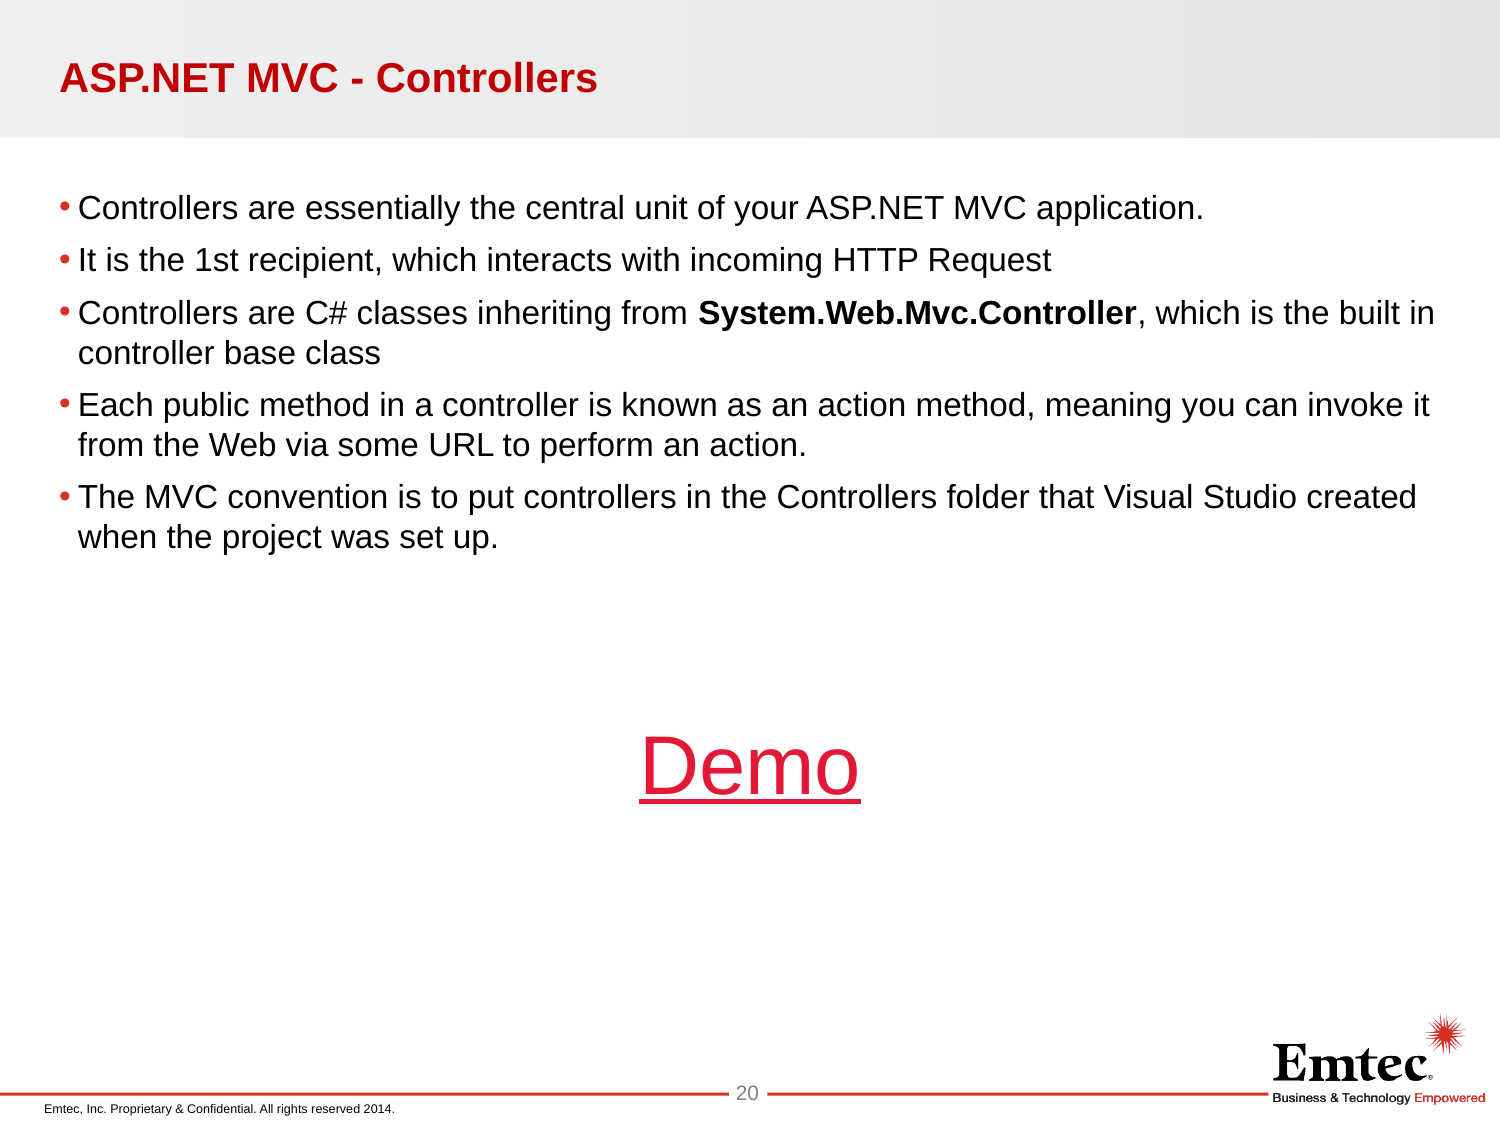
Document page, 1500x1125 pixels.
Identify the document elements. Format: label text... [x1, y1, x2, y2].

picture [1272, 1012, 1486, 1106]
slide_number 20 [714, 1074, 781, 1110]
footer Emtec, Inc. Proprietary & Confidential. All rights reserved 2014. [44, 1096, 551, 1121]
title ASP.NET MVC - Controllers [44, 28, 1456, 129]
list Controllers are essentially the central unit of your ASP.NET MVC application. It is the 1st recipient, which interacts with incoming HTTP Request Controllers are C# classes inheriting from System.Web.Mvc.Controller, which is the built in controller base class Each public method in a controller is known as an action method, meaning you can invoke it from the Web via some URL to perform an action. The MVC convention is to put controllers in the Controllers folder that Visual Studio created when the project was set up. [44, 178, 1456, 654]
text_box Demo [553, 703, 947, 819]
